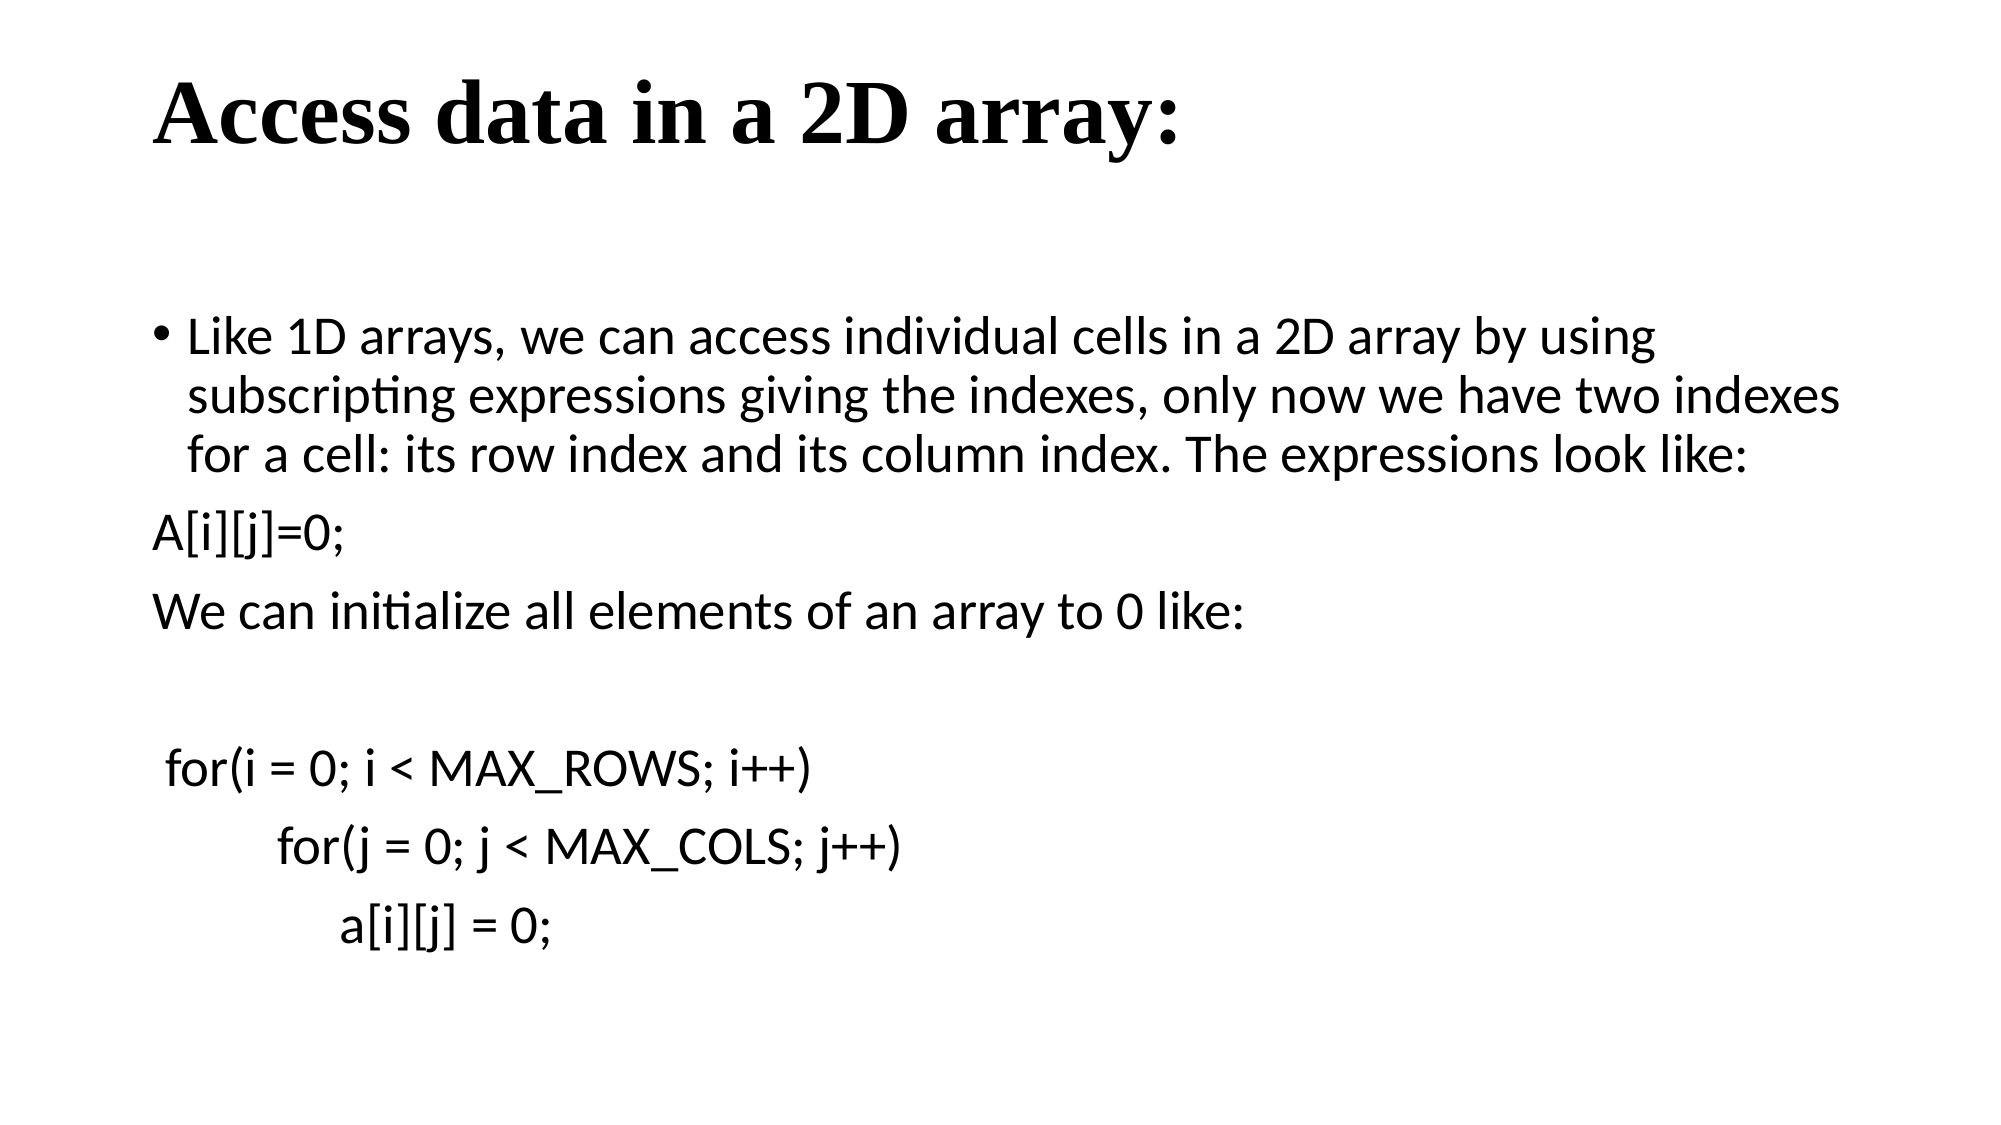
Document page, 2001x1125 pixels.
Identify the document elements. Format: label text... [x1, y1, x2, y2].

title Access data in a 2D array: [137, 59, 1863, 278]
list Like 1D arrays, we can access individual cells in a 2D array by using subscripting expressions giving the indexes, only now we have two indexes for a cell: its row index and its column index. The expressions look like: A[i][j]=0; We can initialize all elements of an array to 0 like: for(i = 0; i < MAX_ROWS; i++) for(j = 0; j < MAX_COLS; j++) a[i][j] = 0; [137, 299, 1863, 1014]
